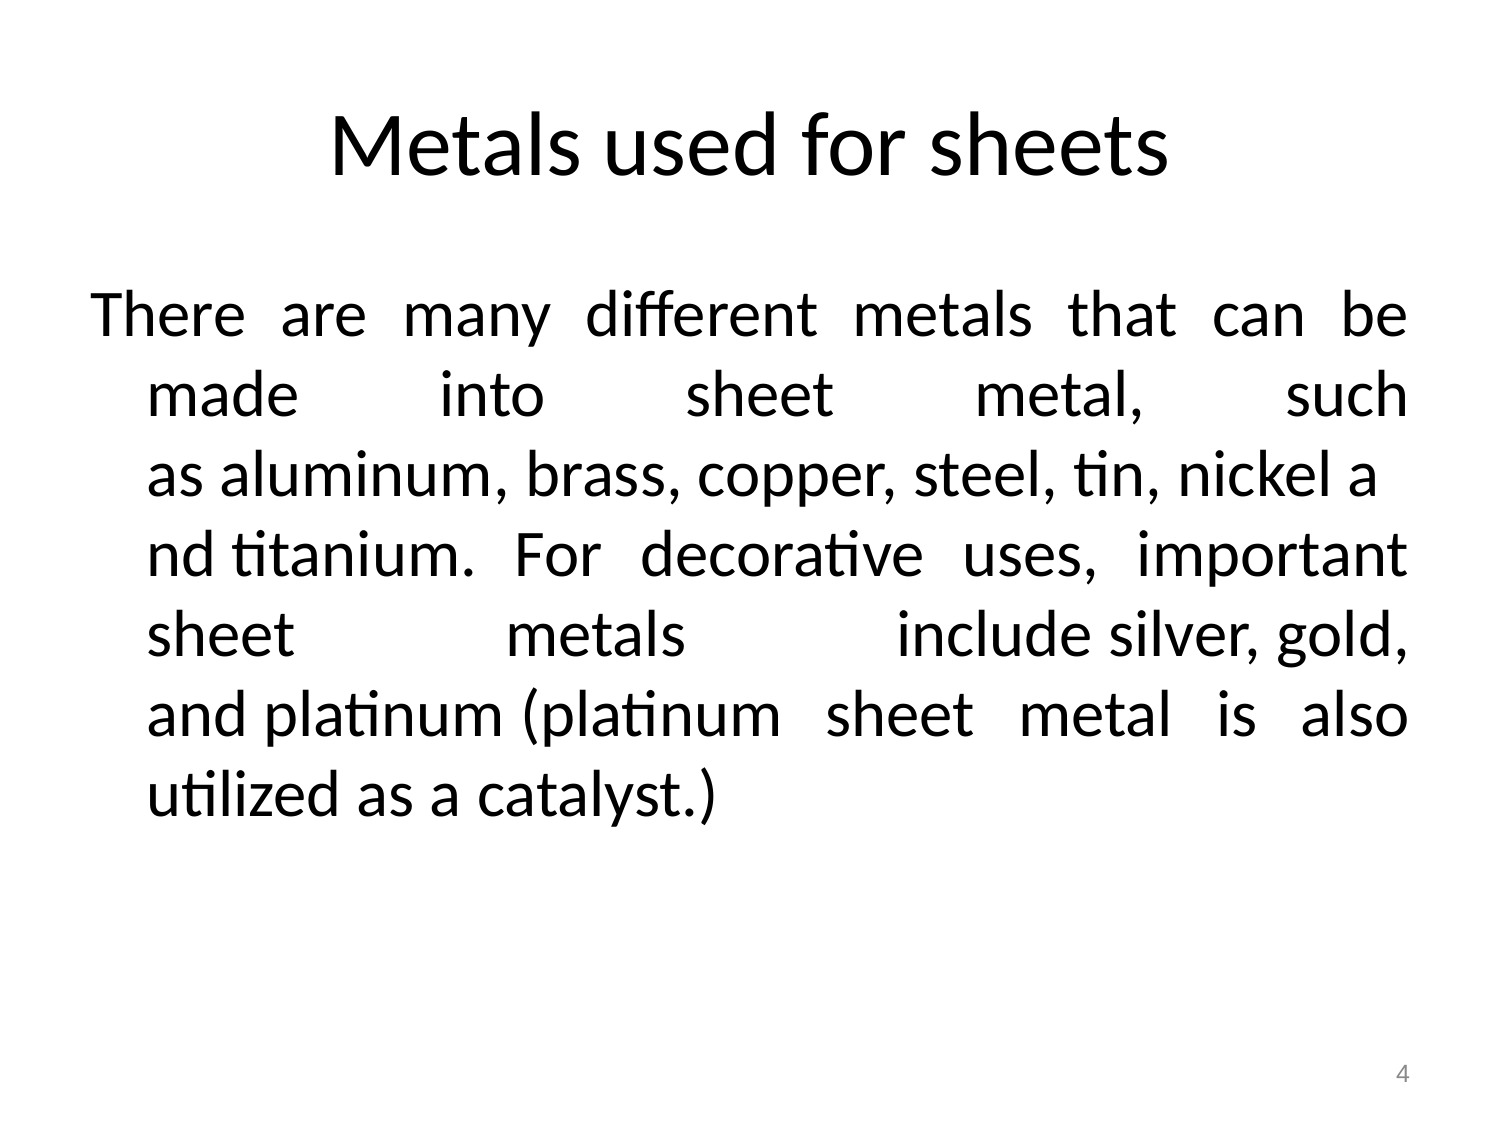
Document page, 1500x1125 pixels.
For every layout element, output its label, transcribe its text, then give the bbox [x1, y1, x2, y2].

text_box ‹#› [1074, 1042, 1425, 1103]
title Metals used for sheets [75, 45, 1425, 233]
list There are many different metals that can be made into sheet metal, such as aluminum, brass, copper, steel, tin, nickel and titanium. For decorative uses, important sheet metals include silver, gold, and platinum (platinum sheet metal is also utilized as a catalyst.) [75, 262, 1425, 1005]
